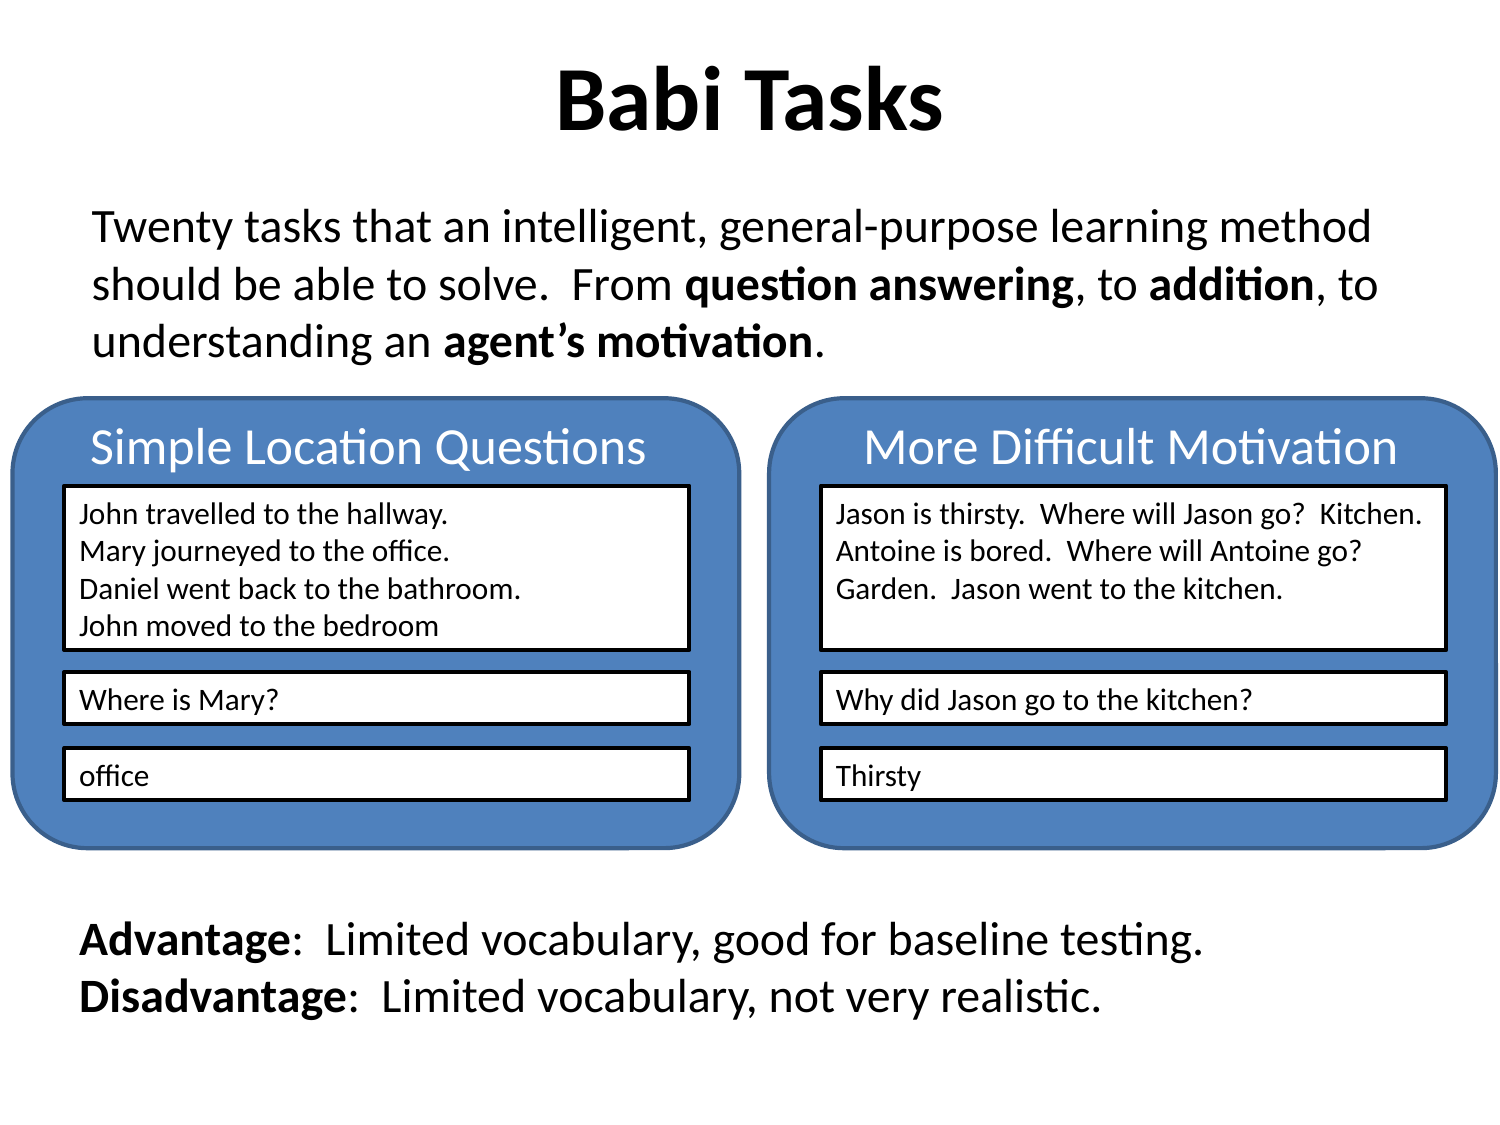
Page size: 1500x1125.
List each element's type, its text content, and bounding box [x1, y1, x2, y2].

text_box Where is Mary? [62, 670, 691, 726]
text_box Jason is thirsty. Where will Jason go? Kitchen. Antoine is bored. Where will Antoine go? Garden. Jason went to the kitchen. [819, 484, 1448, 652]
text_box Simple Location Questions [61, 404, 688, 483]
title Babi Tasks [75, 0, 1425, 188]
text_box More Difficult Motivation [817, 404, 1445, 483]
text_box Thirsty [819, 746, 1448, 802]
text_box Why did Jason go to the kitchen? [819, 670, 1448, 726]
text_box Twenty tasks that an intelligent, general-purpose learning method should be able to solve. From question answering, to addition, to understanding an agent’s motivation. [76, 187, 1427, 375]
text_box [766, 396, 1499, 851]
text_box John travelled to the hallway. Mary journeyed to the office. Daniel went back to the bathroom. John moved to the bedroom [62, 484, 691, 652]
text_box office [62, 746, 691, 802]
text_box [10, 396, 742, 851]
text_box Advantage: Limited vocabulary, good for baseline testing. Disadvantage: Limited vocabulary, not very realistic. [64, 899, 1415, 1030]
